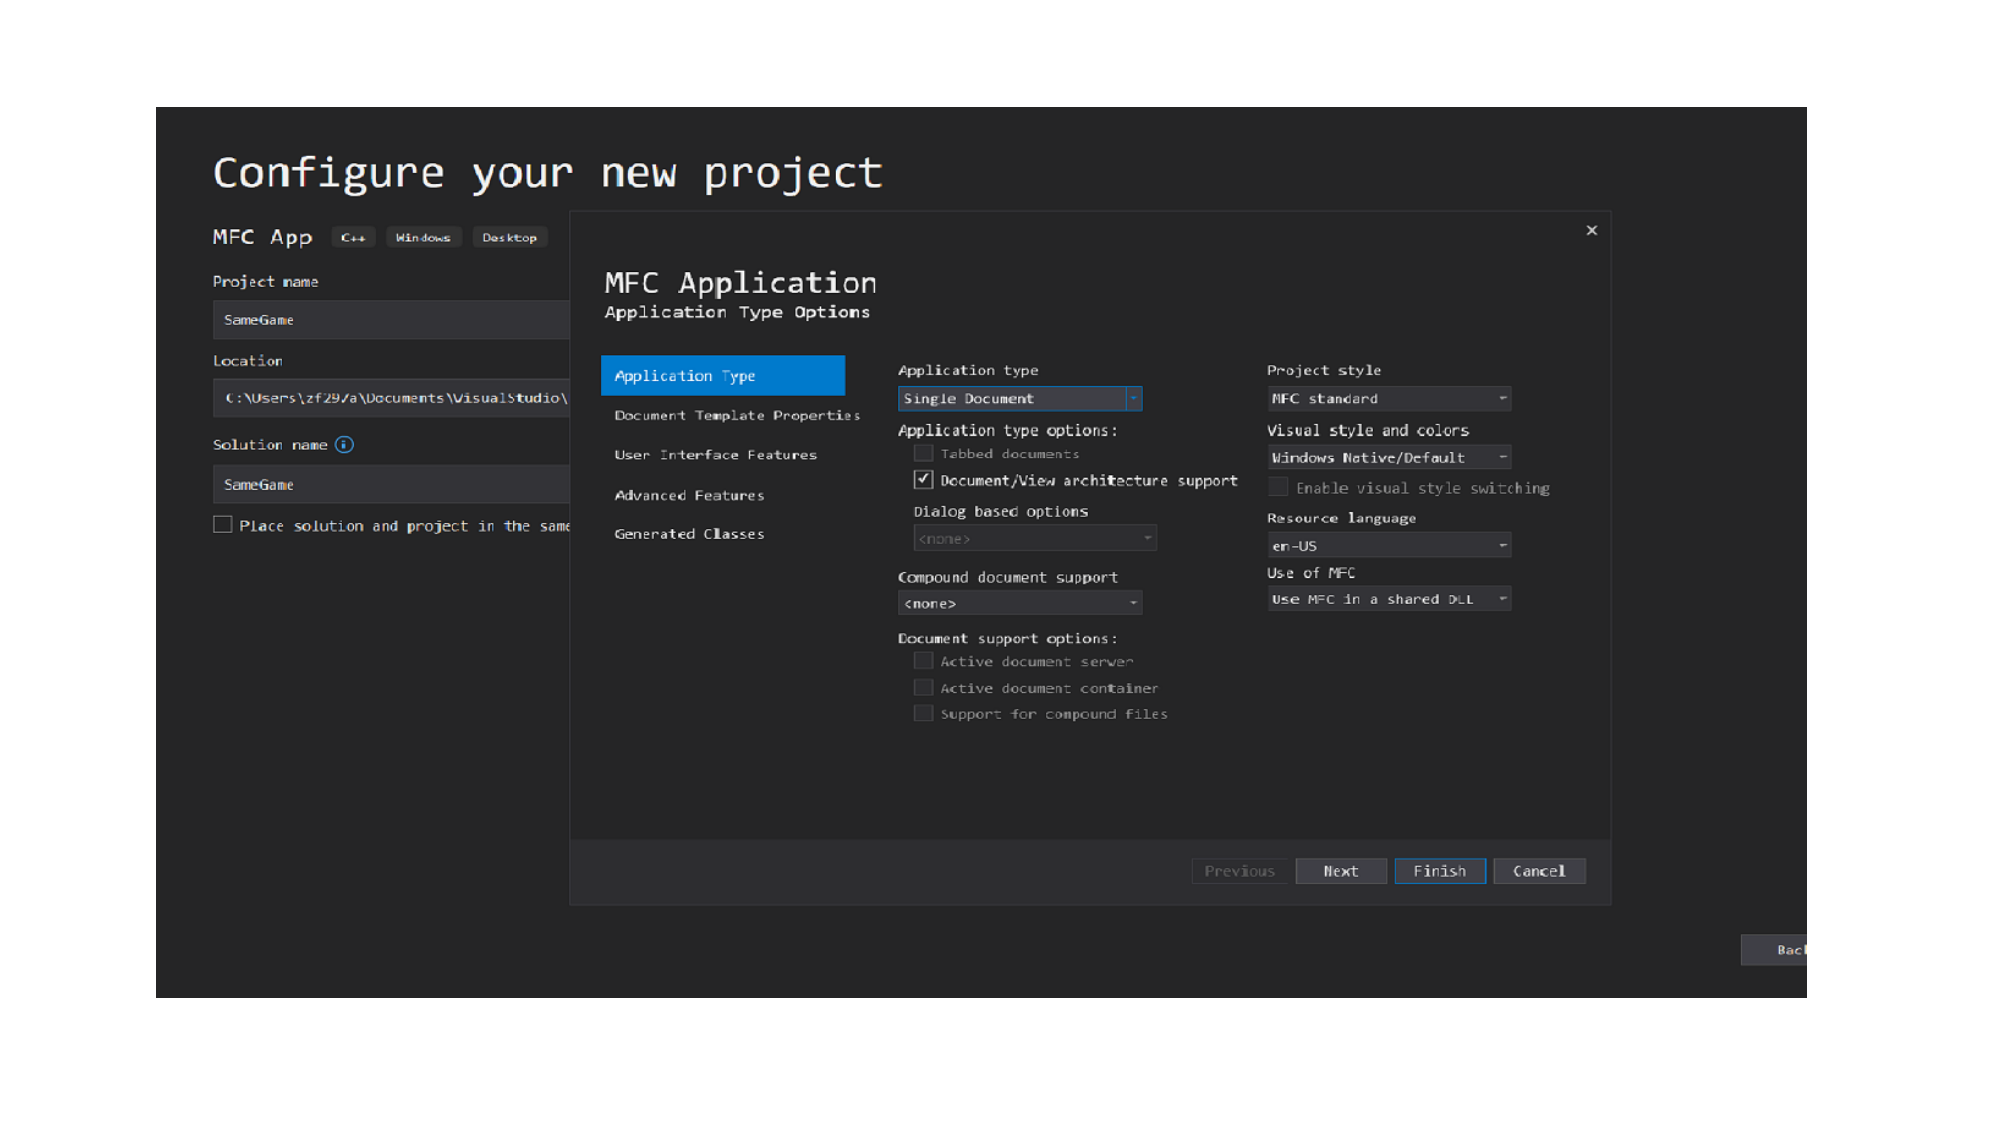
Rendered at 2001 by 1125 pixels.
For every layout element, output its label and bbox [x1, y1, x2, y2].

picture [156, 107, 1807, 998]
